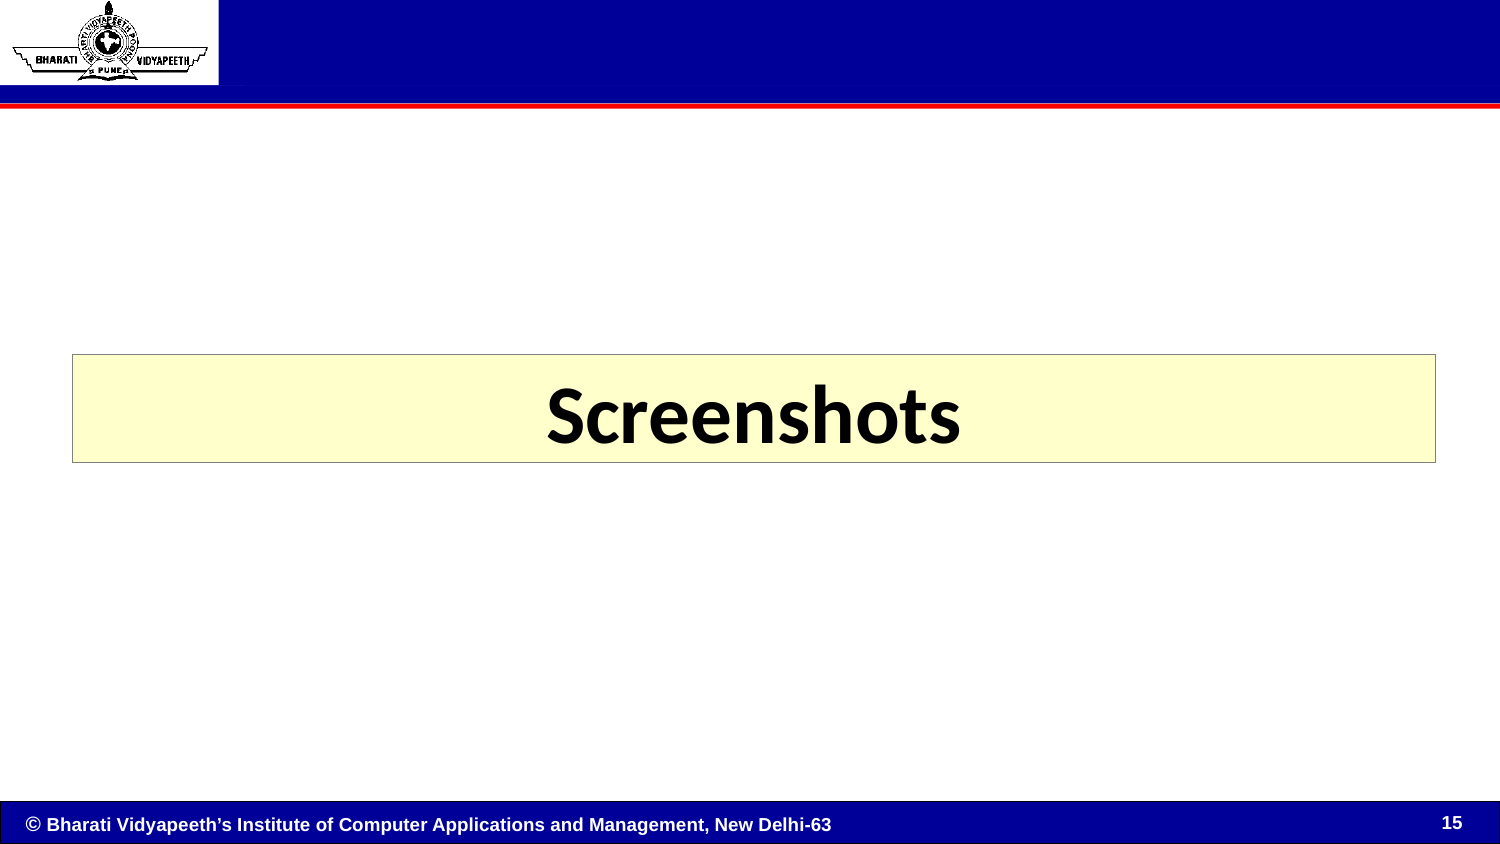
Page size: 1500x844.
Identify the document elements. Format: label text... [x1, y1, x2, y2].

list Screenshots [72, 354, 1436, 463]
picture [12, 1, 208, 81]
